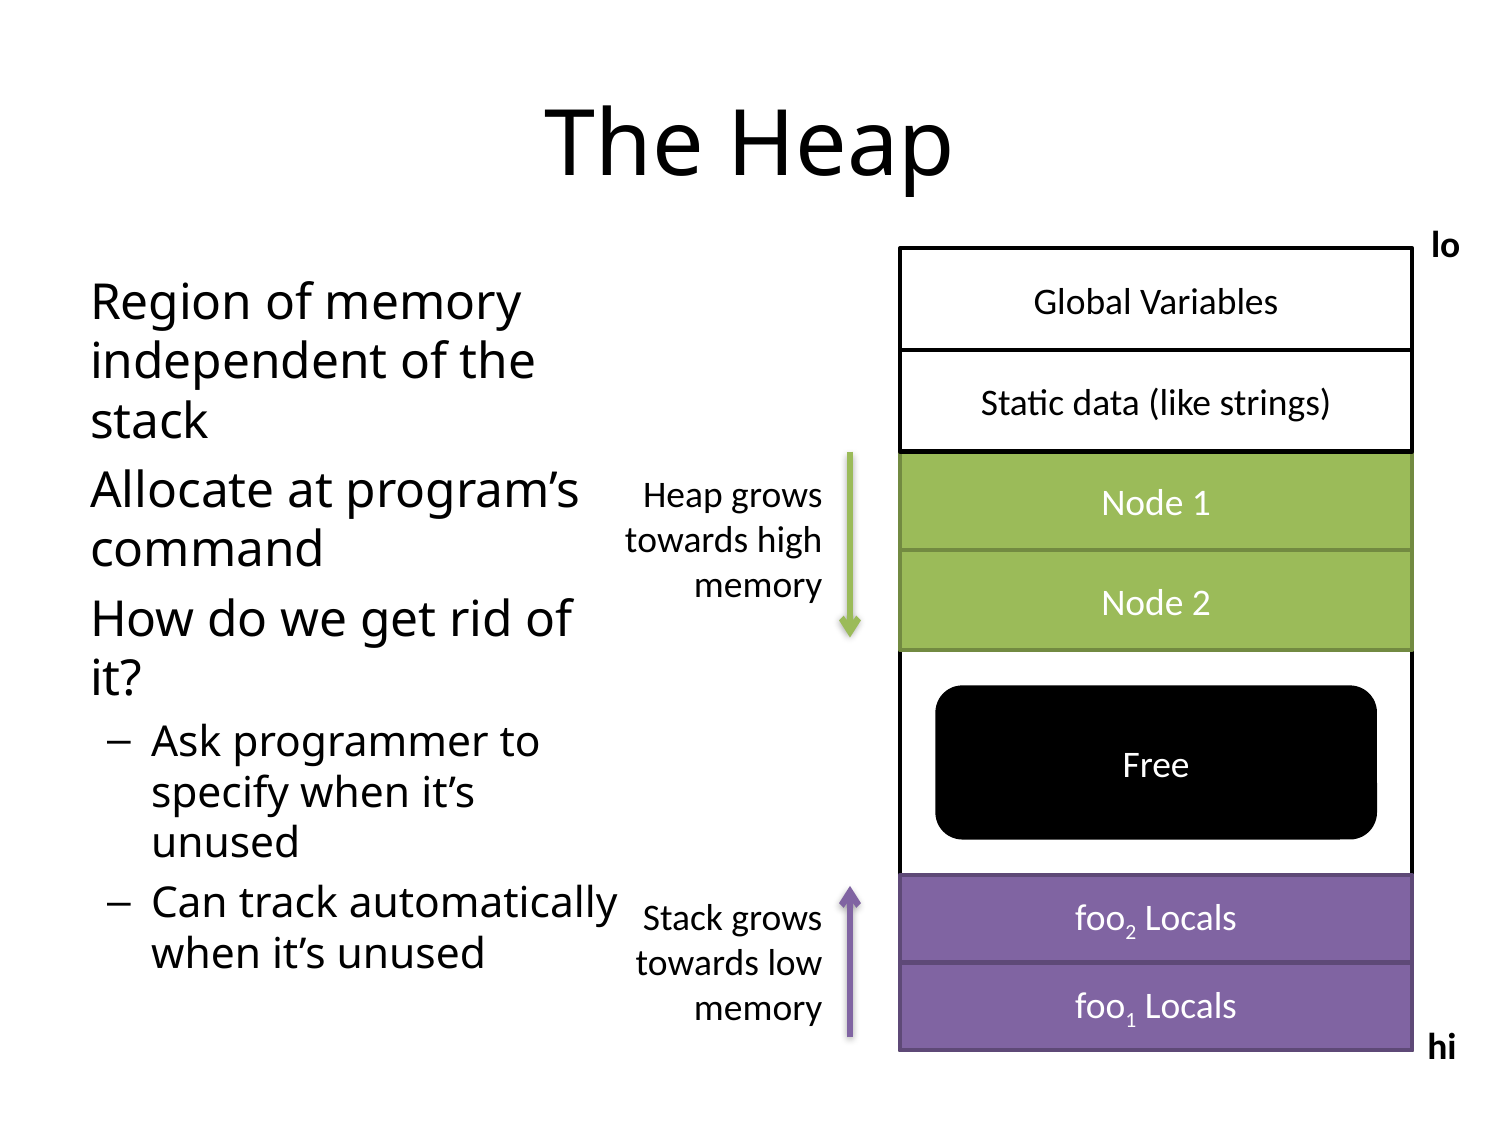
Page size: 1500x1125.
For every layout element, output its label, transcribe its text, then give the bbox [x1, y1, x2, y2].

text_box foo2 Locals [898, 873, 1414, 960]
text_box Node 1 [898, 454, 1414, 548]
text_box [898, 652, 1414, 873]
text_box Global Variables [898, 246, 1414, 348]
text_box lo [1416, 212, 1476, 273]
text_box Stack grows towards low memory [587, 886, 838, 1036]
text_box Static data (like strings) [898, 348, 1414, 454]
text_box Node 2 [898, 548, 1414, 652]
list Region of memory independent of the stack Allocate at program’s command How do we get rid of it? Ask programmer to specify when it’s unused Can track automatically when it’s unused [75, 262, 638, 1005]
text_box hi [1412, 1014, 1472, 1075]
title The Heap [75, 45, 1425, 233]
text_box foo1 Locals [898, 960, 1414, 1052]
text_box Free [935, 685, 1378, 840]
text_box Heap grows towards high memory [587, 462, 838, 613]
